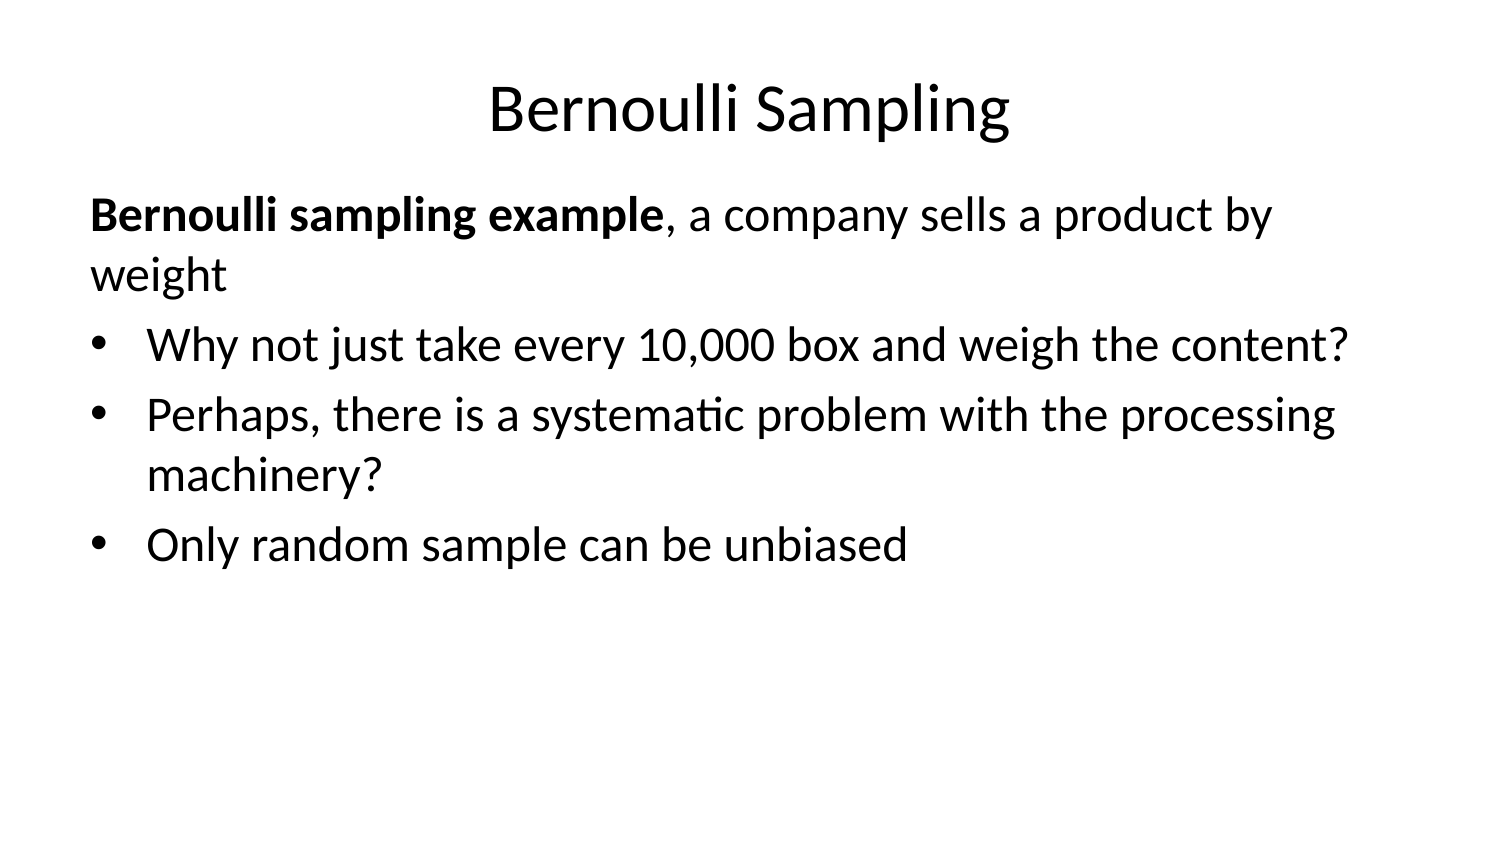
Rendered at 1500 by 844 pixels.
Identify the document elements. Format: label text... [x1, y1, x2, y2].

title Bernoulli Sampling [75, 33, 1425, 174]
list Bernoulli sampling example, a company sells a product by weight Why not just take every 10,000 box and weigh the content? Perhaps, there is a systematic problem with the processing machinery? Only random sample can be unbiased [75, 174, 1425, 810]
